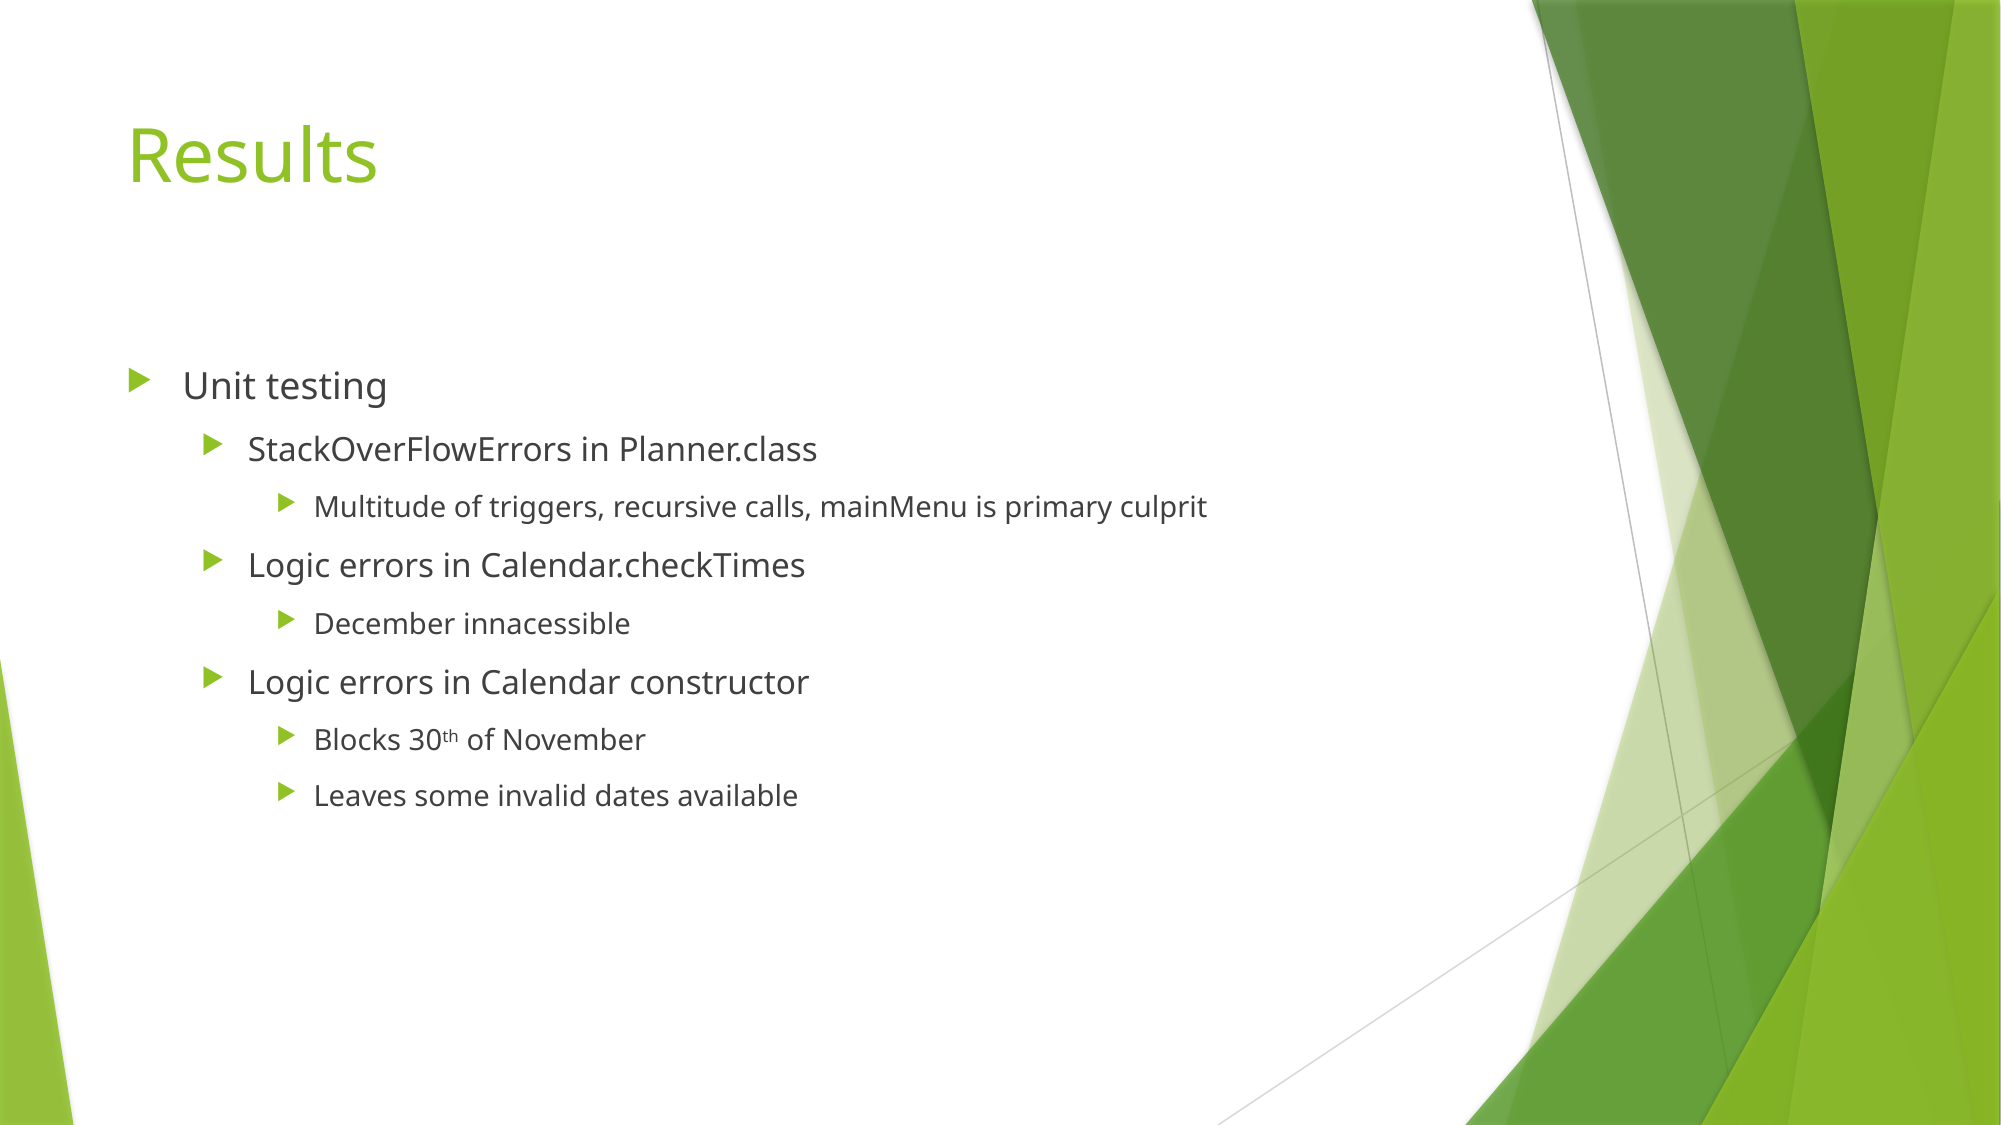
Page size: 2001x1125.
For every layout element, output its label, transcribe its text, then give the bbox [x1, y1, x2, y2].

list Unit testing StackOverFlowErrors in Planner.class Multitude of triggers, recursive calls, mainMenu is primary culprit Logic errors in Calendar.checkTimes December innacessible Logic errors in Calendar constructor Blocks 30th of November Leaves some invalid dates available [111, 354, 1522, 992]
title Results [111, 99, 1522, 317]
